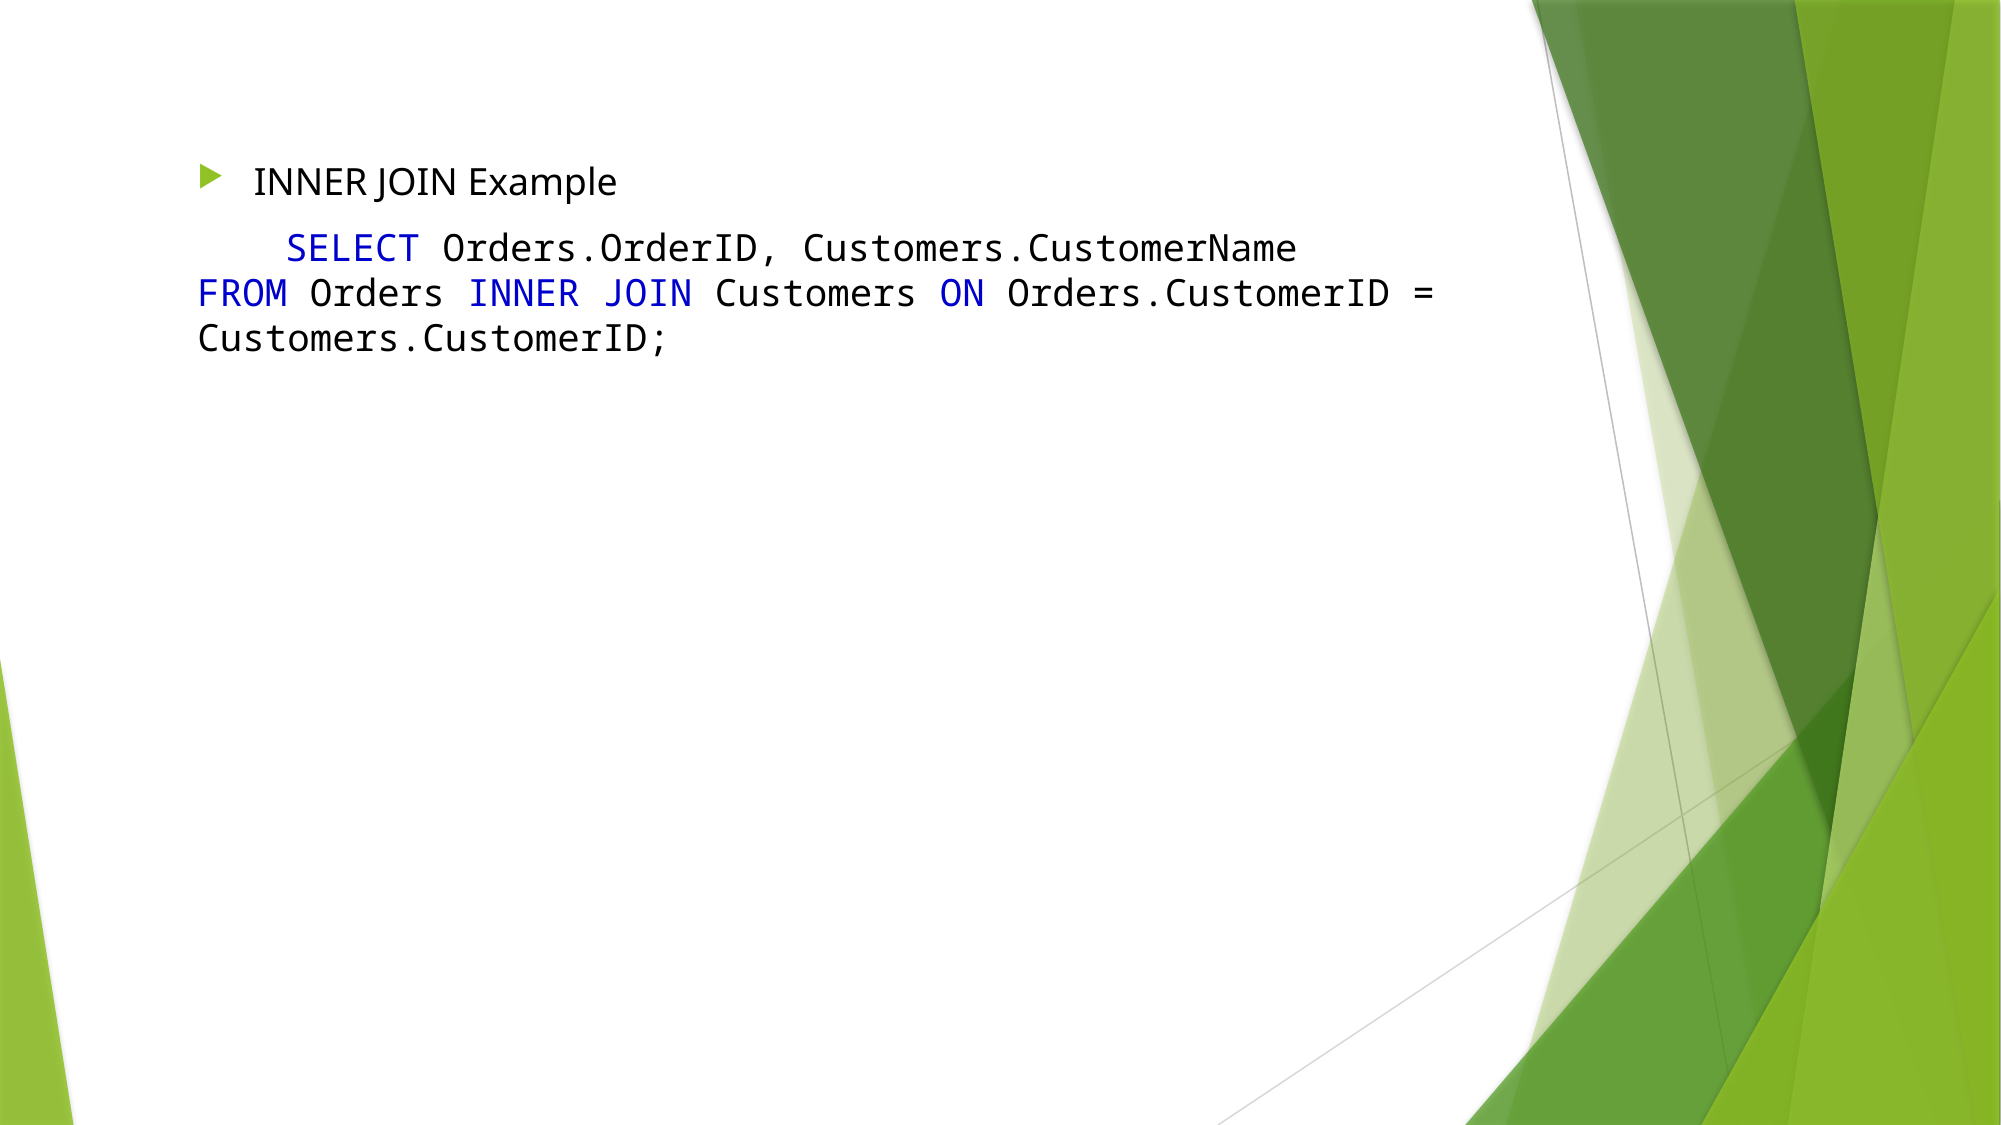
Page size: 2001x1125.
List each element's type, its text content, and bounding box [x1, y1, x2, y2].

list INNER JOIN Example SELECT Orders.OrderID, Customers.CustomerName FROM Orders INNER JOIN Customers ON Orders.CustomerID = Customers.CustomerID; [182, 150, 1522, 992]
